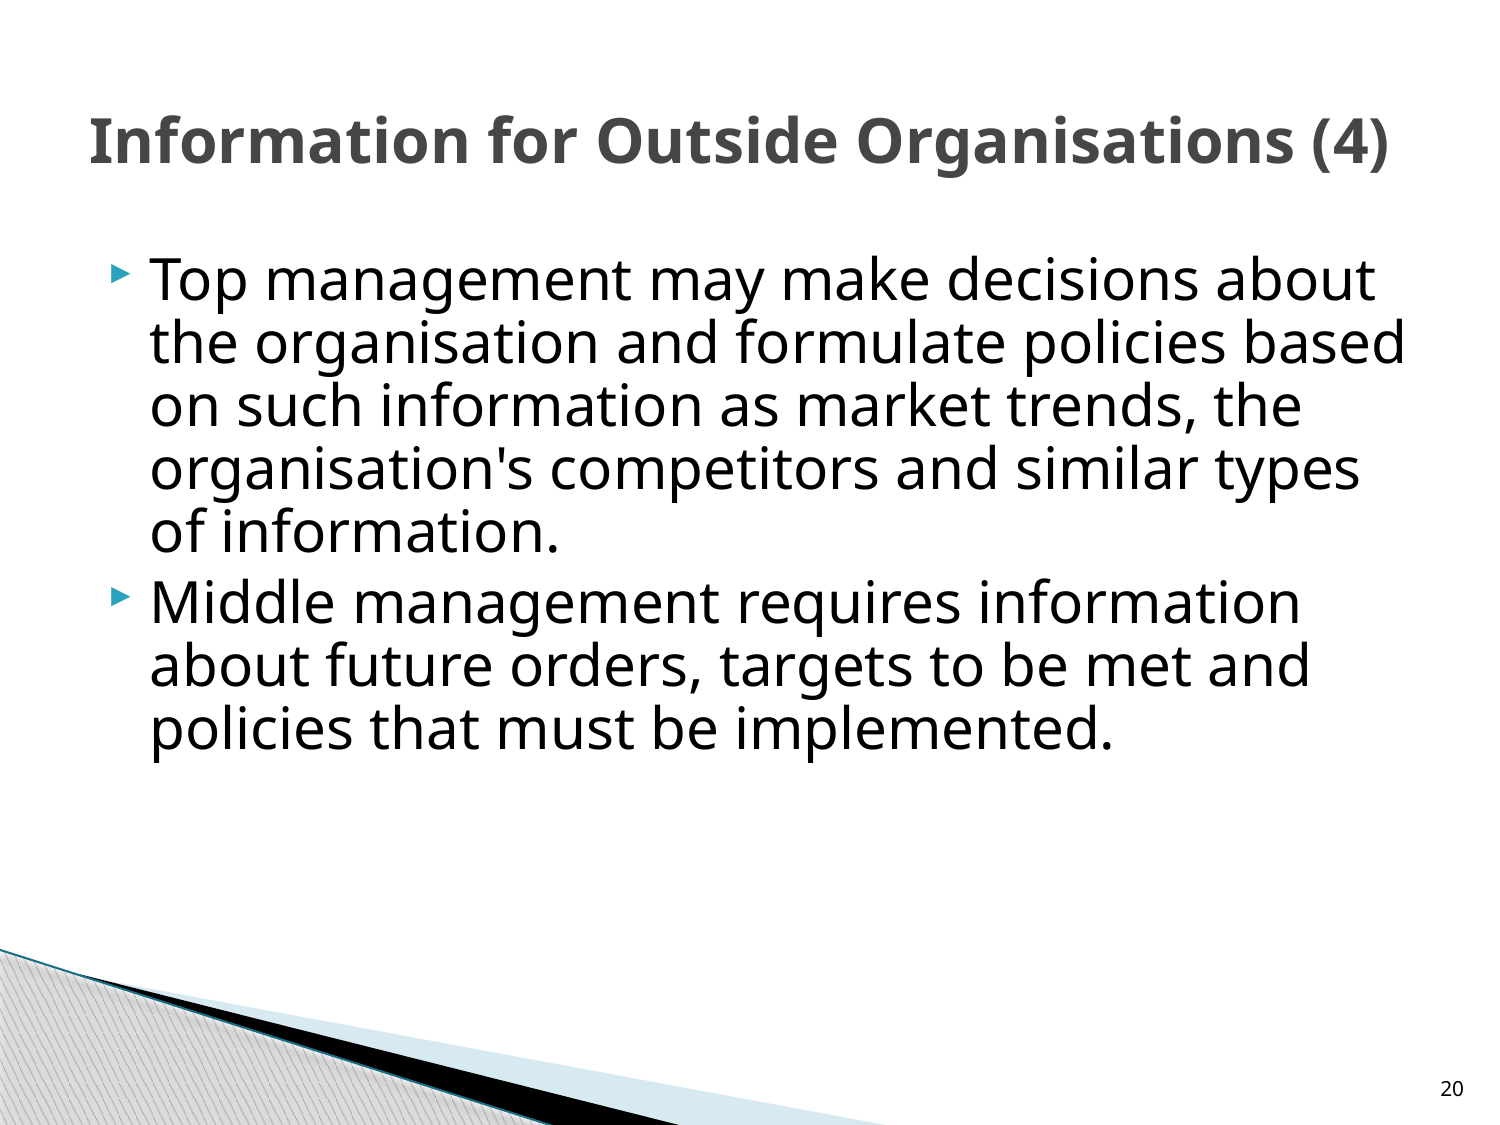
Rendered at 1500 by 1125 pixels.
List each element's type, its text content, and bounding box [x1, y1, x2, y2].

title Information for Outside Organisations (4) [75, 45, 1425, 233]
list Top management may make decisions about the organisation and formulate policies based on such information as market trends, the organisation's competitors and similar types of information. Middle management requires information about future orders, targets to be met and policies that must be implemented. [74, 242, 1426, 986]
slide_number 20 [1418, 1051, 1479, 1112]
